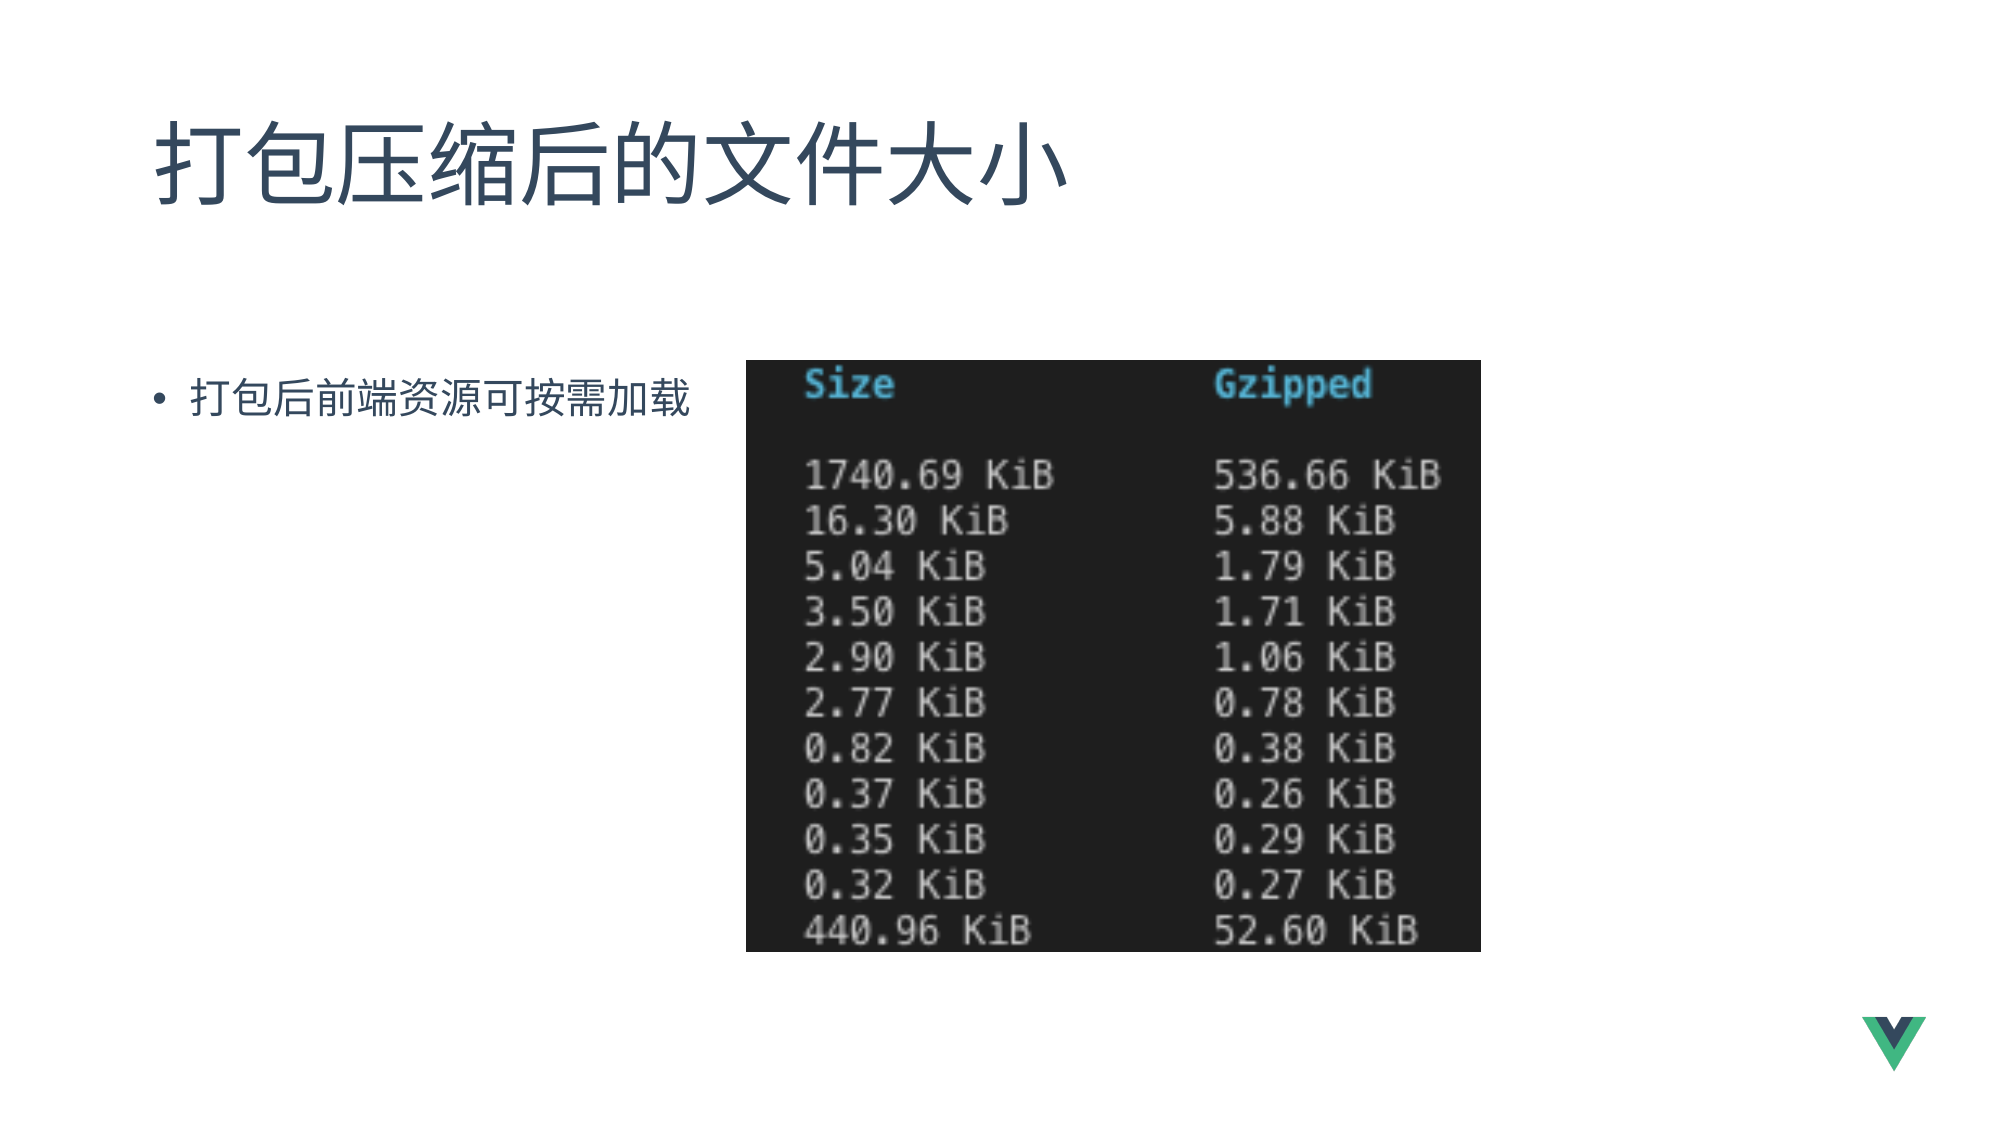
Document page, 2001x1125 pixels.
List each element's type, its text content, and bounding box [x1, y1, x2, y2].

list 打包后前端资源可按需加载 [137, 299, 1863, 1014]
picture [746, 360, 1481, 953]
picture [1862, 1013, 1926, 1076]
title 打包压缩后的文件大小 [137, 59, 1863, 278]
